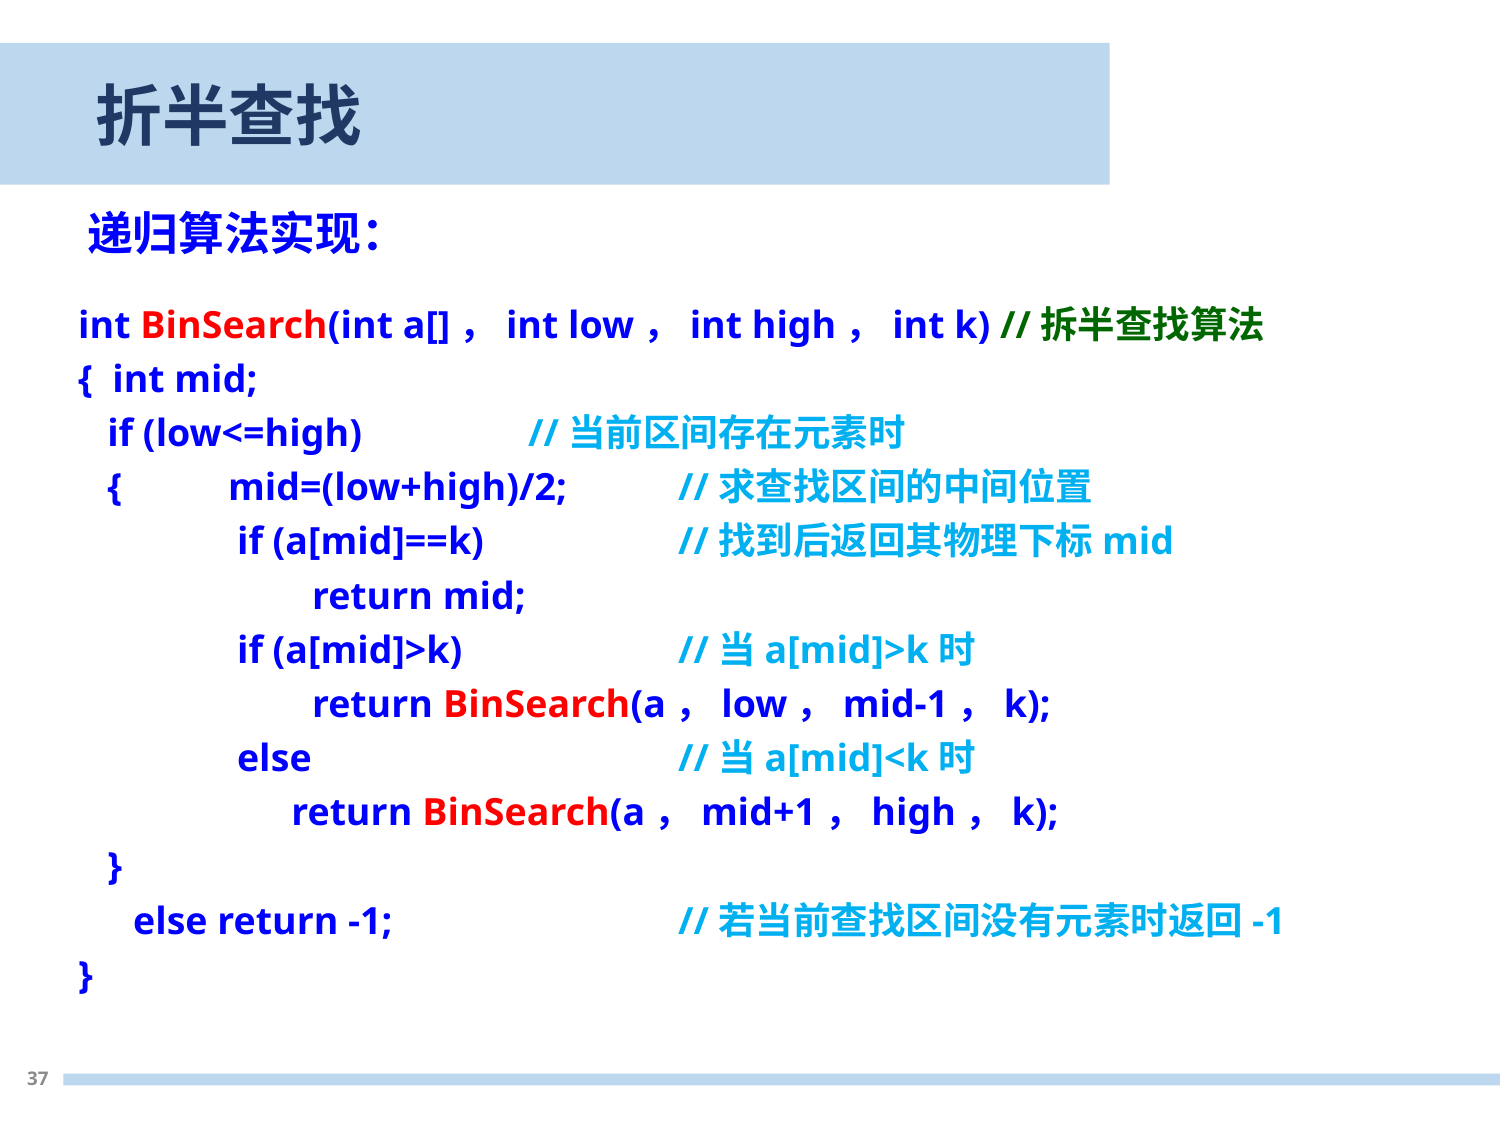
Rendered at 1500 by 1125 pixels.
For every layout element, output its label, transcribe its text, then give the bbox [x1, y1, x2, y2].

text_box 递归算法实现： [72, 197, 498, 267]
list 折半查找 [0, 42, 1110, 185]
slide_number 37 [0, 1049, 64, 1110]
text_box int BinSearch(int a[]，int low，int high，int k) //拆半查找算法 { int mid; if (low<=high) //当前区间存在元素时 { mid=(low+high)/2; //求查找区间的中间位置 if (a[mid]==k) //找到后返回其物理下标mid return mid; if (a[mid]>k) //当a[mid]>k时 return BinSearch(a，low，mid-1，k); else //当a[mid]<k时 return BinSearch(a，mid+1，high，k); } else return -1; //若当前查找区间没有元素时返回-1 } [48, 262, 1402, 1026]
